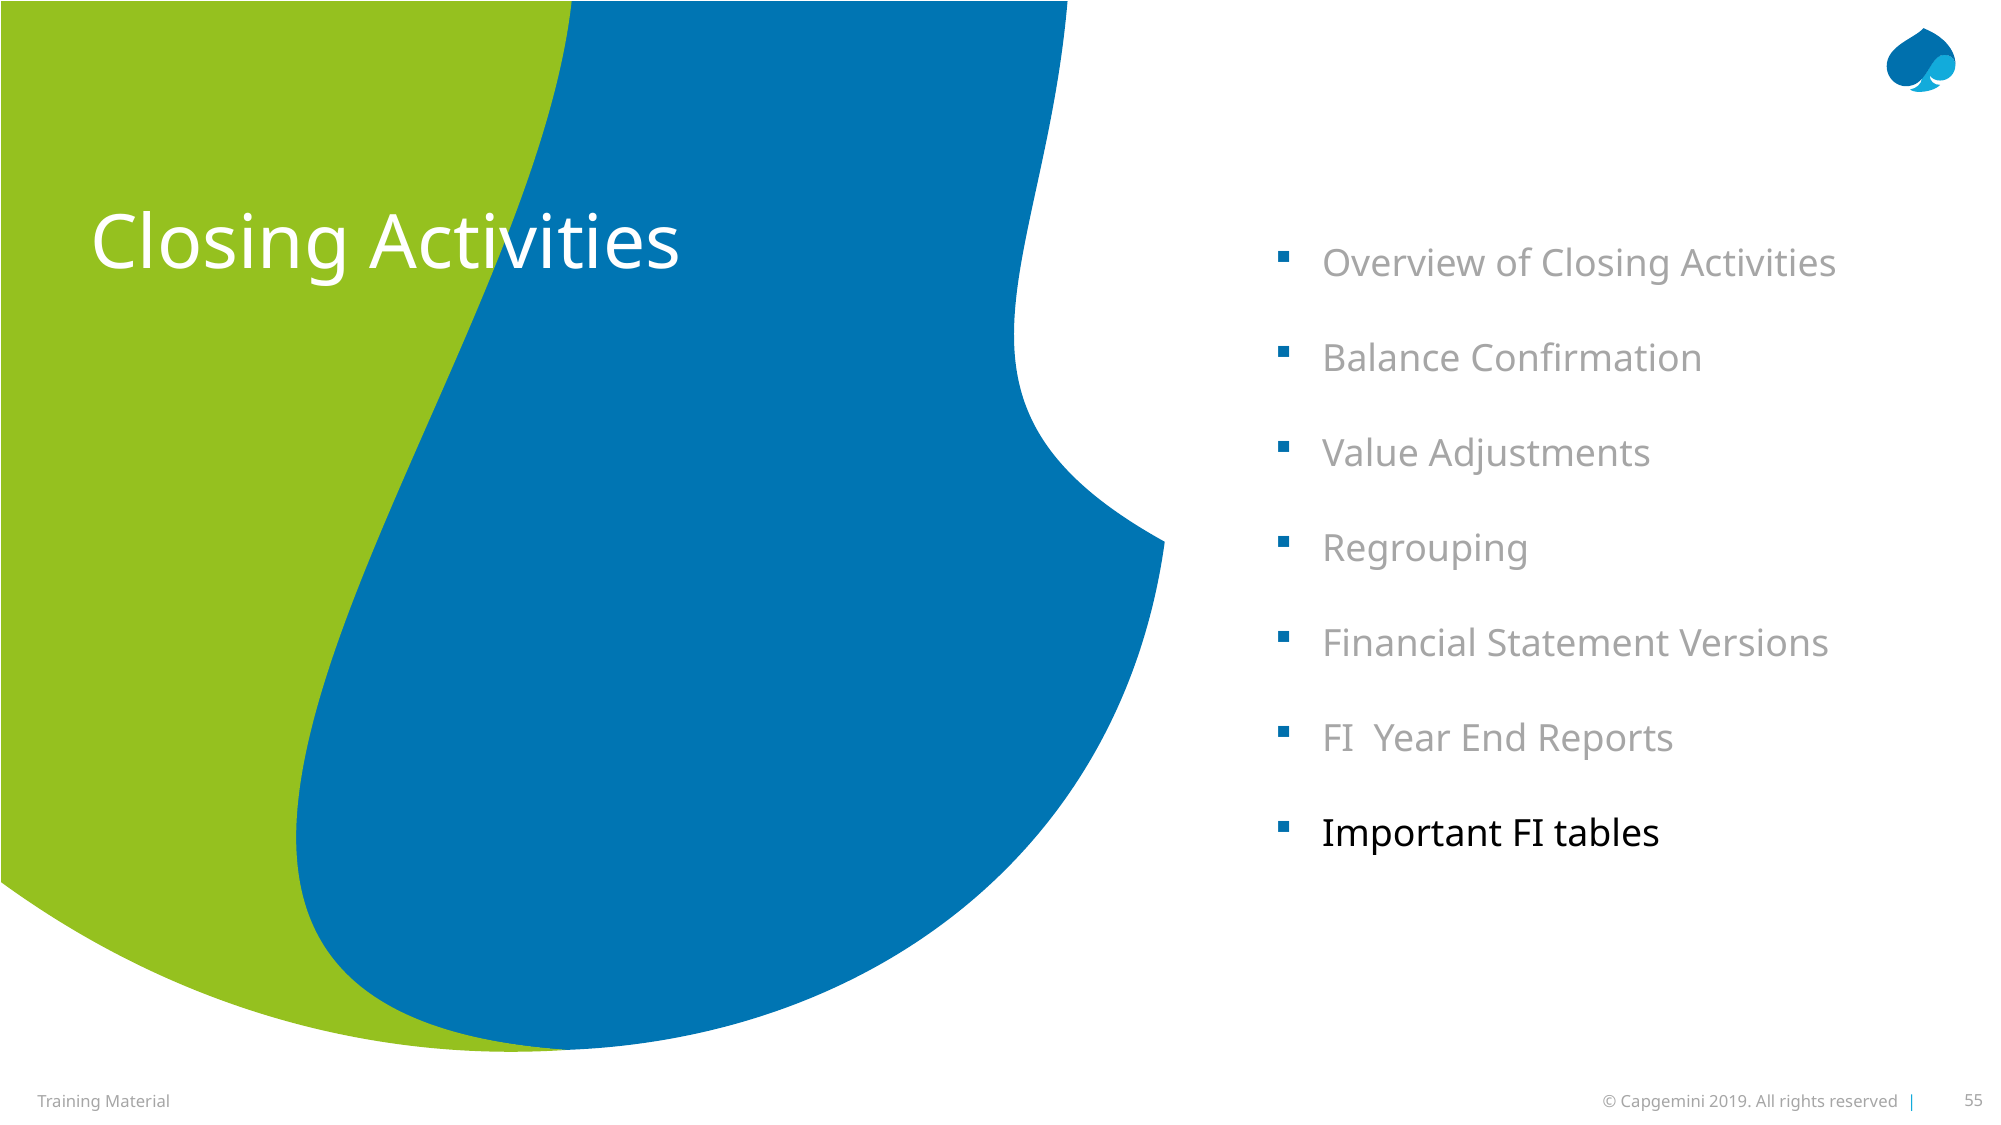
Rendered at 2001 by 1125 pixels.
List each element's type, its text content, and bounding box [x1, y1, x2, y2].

list Closing Activities [75, 196, 764, 509]
text_box Overview of Closing Activities Balance Confirmation Value Adjustments Regrouping Financial Statement Versions FI Year End Reports Important FI tables [1260, 231, 1853, 862]
